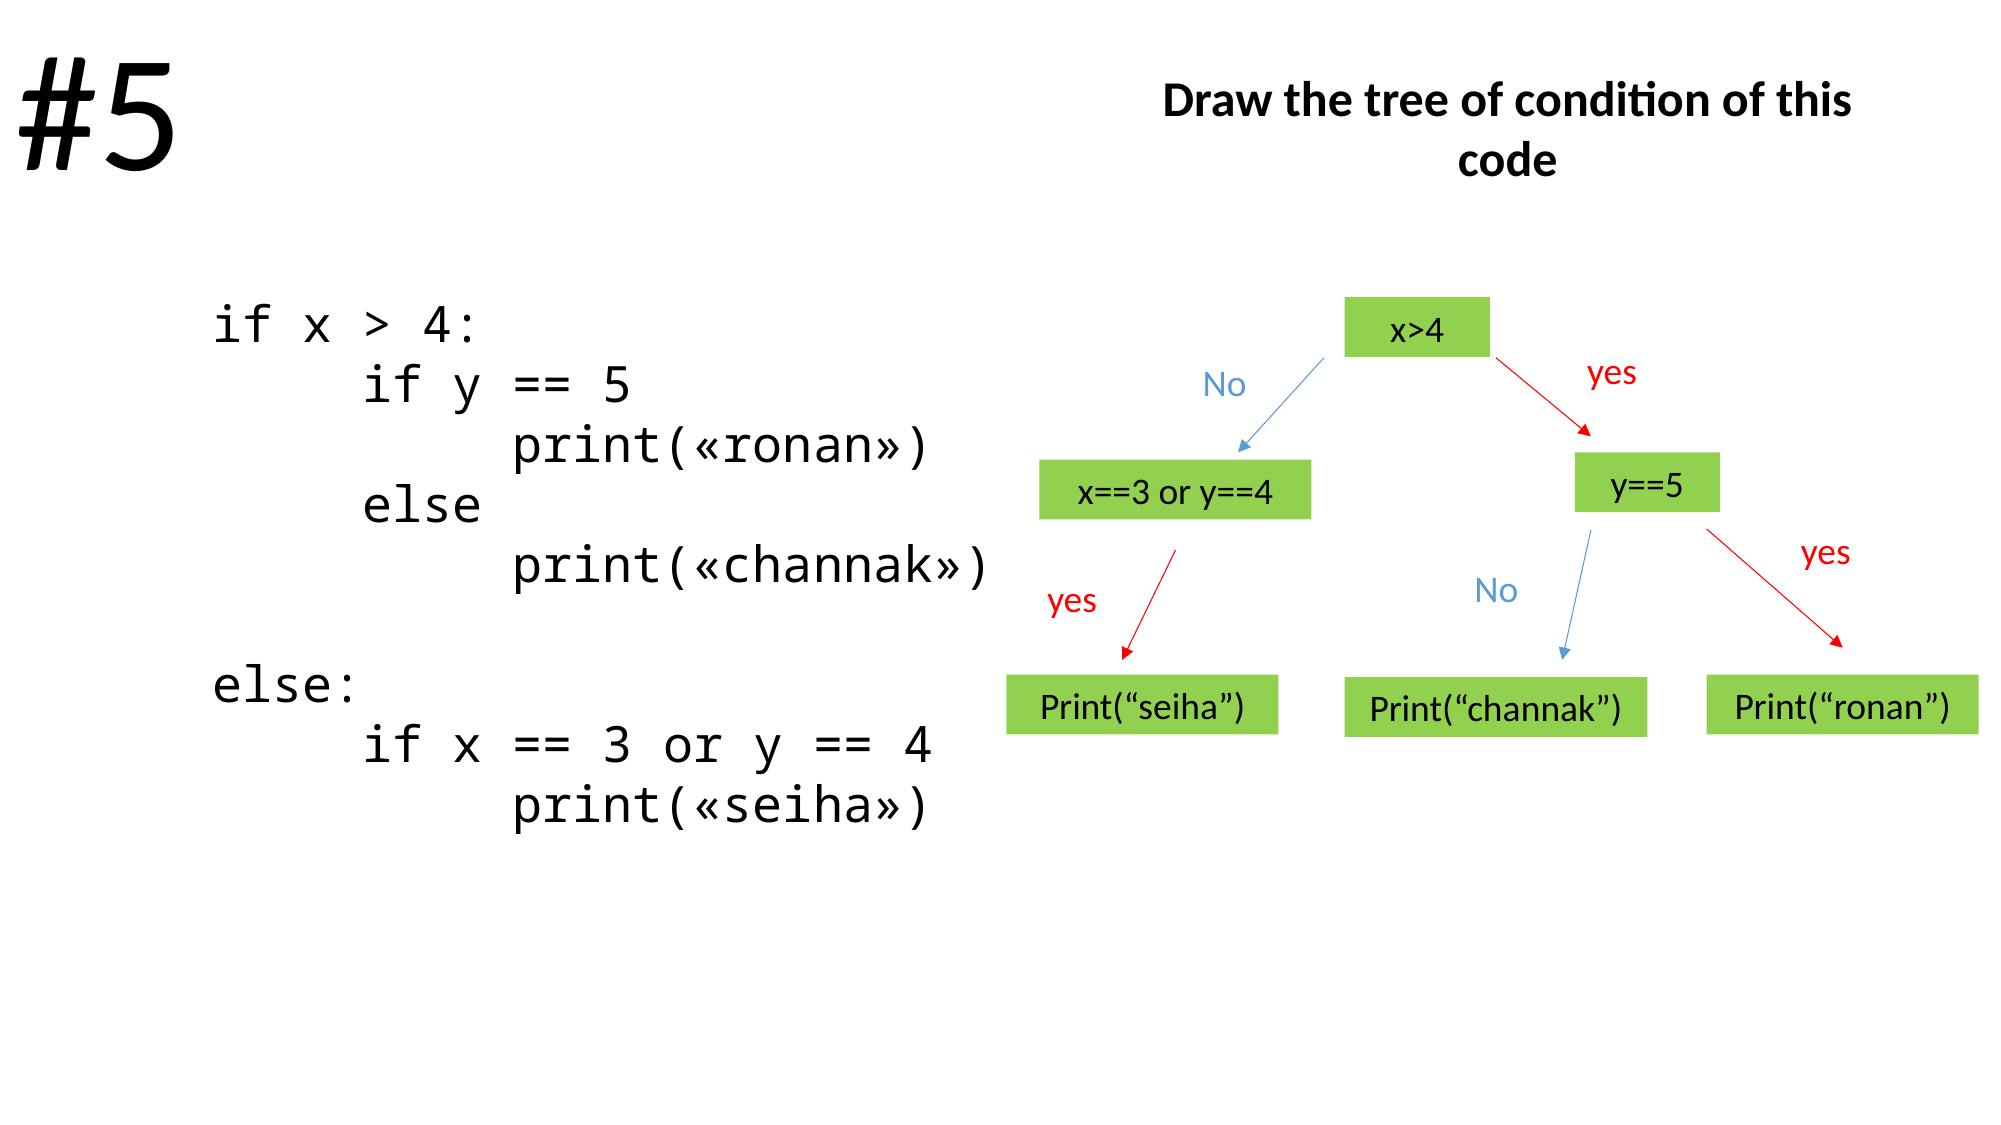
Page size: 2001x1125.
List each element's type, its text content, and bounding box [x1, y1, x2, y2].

text_box Print(“channak”) [1344, 677, 1648, 737]
text_box #5 [1, 0, 199, 211]
text_box No [1446, 558, 1547, 618]
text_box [1706, 528, 1843, 648]
text_box Print(“ronan”) [1706, 674, 1979, 735]
text_box Print(“seiha”) [1006, 674, 1279, 735]
text_box x>4 [1344, 297, 1490, 357]
text_box Draw the tree of condition of this code [1147, 58, 1868, 194]
text_box if x > 4: if y == 5 print(«ronan») else print(«channak») else: if x == 3 or y == 4 print(«seiha») [198, 285, 1008, 900]
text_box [1562, 529, 1591, 660]
text_box yes [1562, 339, 1662, 400]
text_box x==3 or y==4 [1039, 459, 1312, 520]
text_box yes [1022, 567, 1122, 627]
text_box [1495, 357, 1591, 437]
text_box yes [1775, 519, 1876, 580]
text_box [1122, 550, 1176, 660]
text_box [1238, 357, 1324, 453]
text_box No [1174, 351, 1275, 412]
text_box y==5 [1574, 452, 1721, 513]
